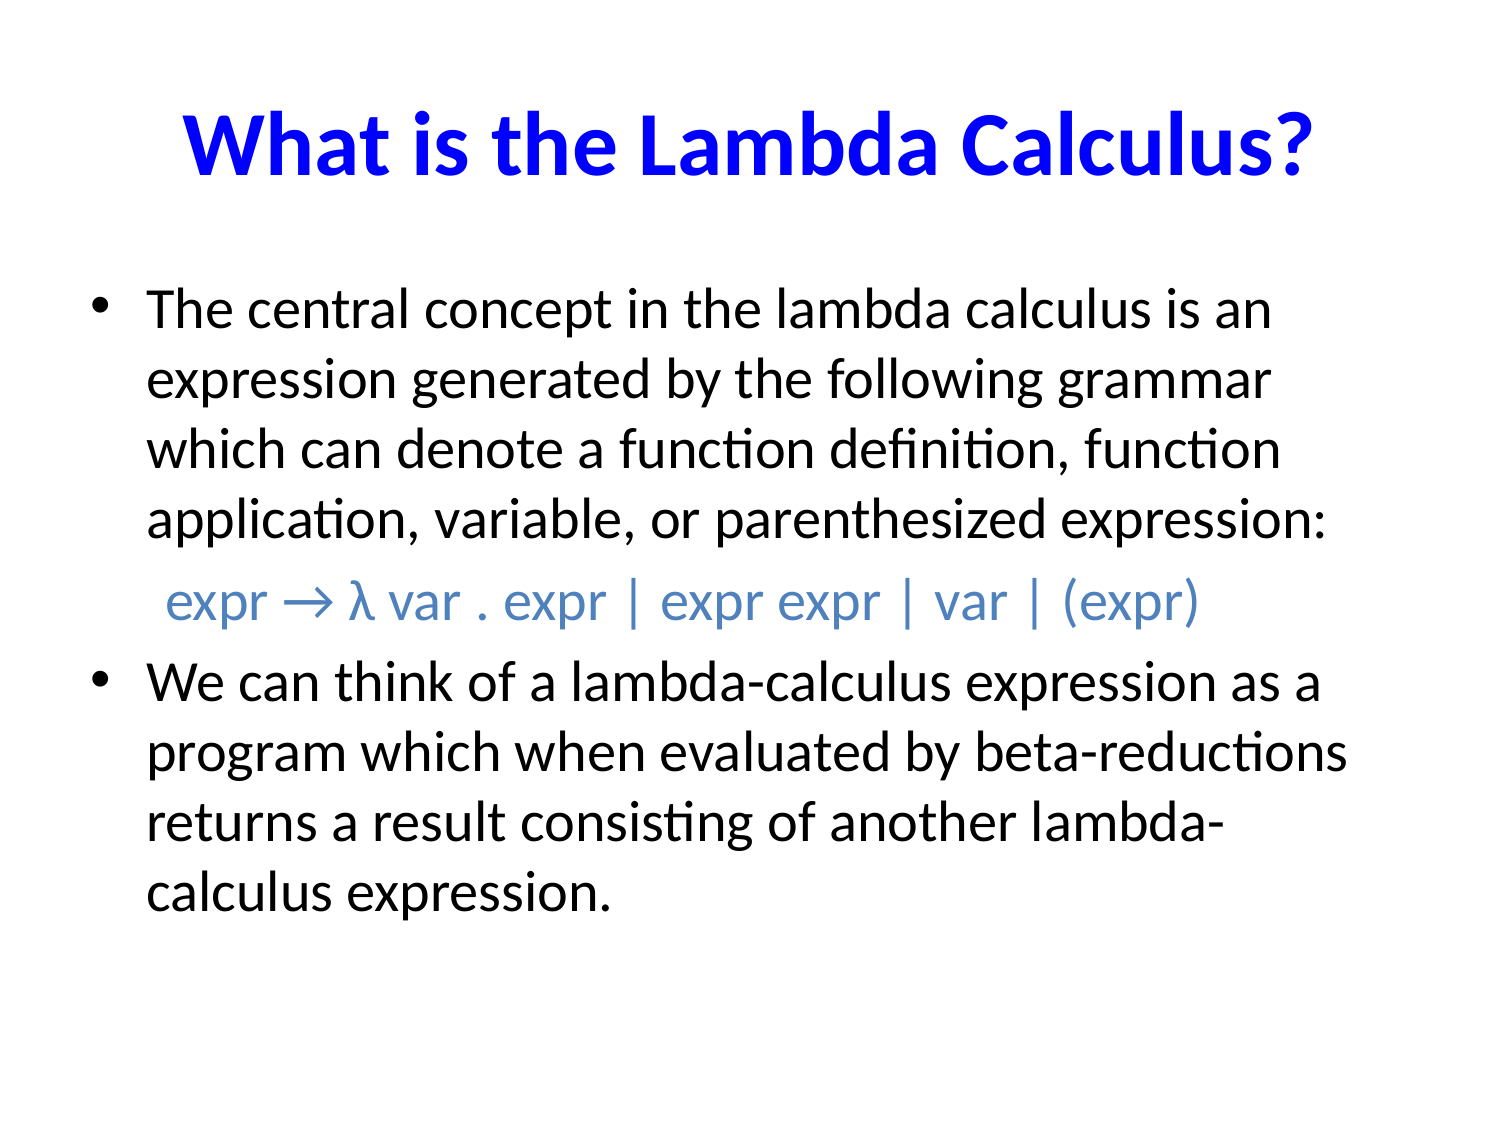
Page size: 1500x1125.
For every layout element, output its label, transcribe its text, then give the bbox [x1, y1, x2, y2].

list The central concept in the lambda calculus is an expression generated by the following grammar which can denote a function definition, function application, variable, or parenthesized expression: expr → λ var . expr | expr expr | var | (expr) We can think of a lambda-calculus expression as a program which when evaluated by beta-reductions returns a result consisting of another lambda-calculus expression. [75, 262, 1425, 1005]
title What is the Lambda Calculus? [75, 45, 1425, 233]
